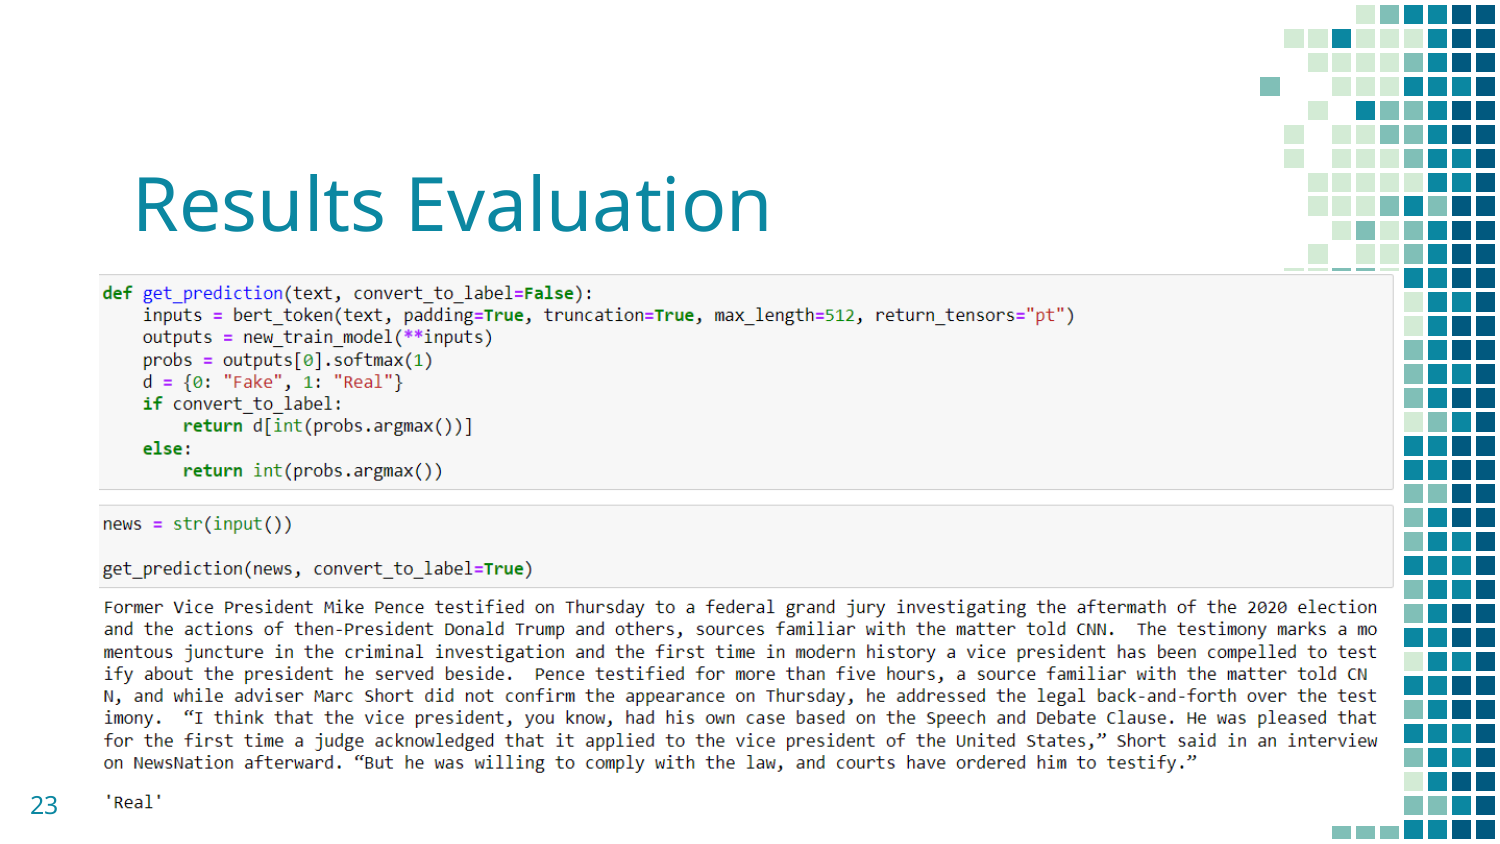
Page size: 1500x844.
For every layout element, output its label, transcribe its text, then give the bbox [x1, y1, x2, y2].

picture [99, 271, 1400, 827]
slide_number 23 [15, 774, 105, 839]
title Results Evaluation [117, 121, 1227, 262]
